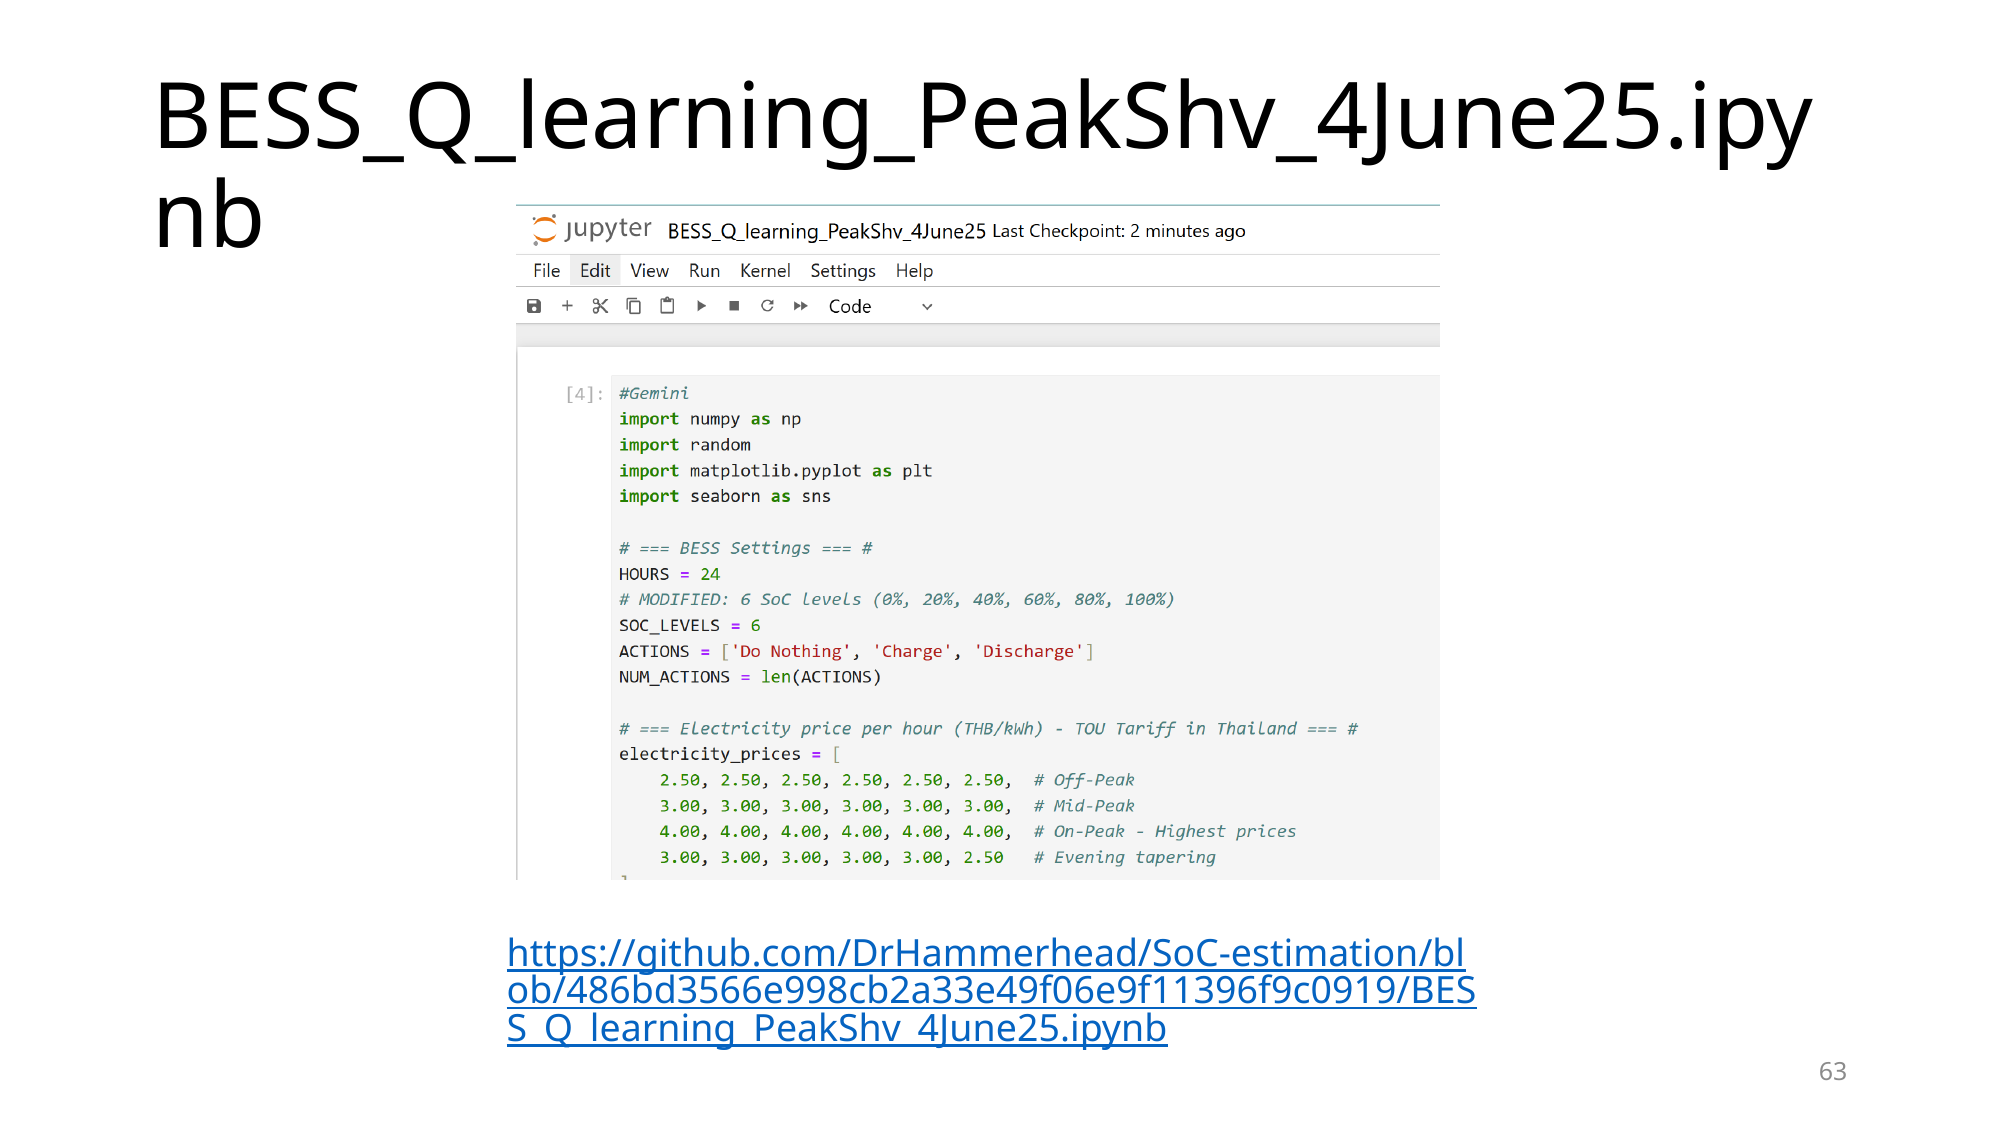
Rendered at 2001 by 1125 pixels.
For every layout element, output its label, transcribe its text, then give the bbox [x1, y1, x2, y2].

slide_number 63 [1412, 1042, 1863, 1103]
text_box https://github.com/DrHammerhead/SoC-estimation/blob/486bd3566e998cb2a33e49f06e9f11396f9c0919/BESS_Q_learning_PeakShv_4June25.ipynb [491, 921, 1492, 987]
title BESS_Q_learning_PeakShv_4June25.ipynb [137, 59, 1863, 278]
picture [516, 204, 1440, 880]
